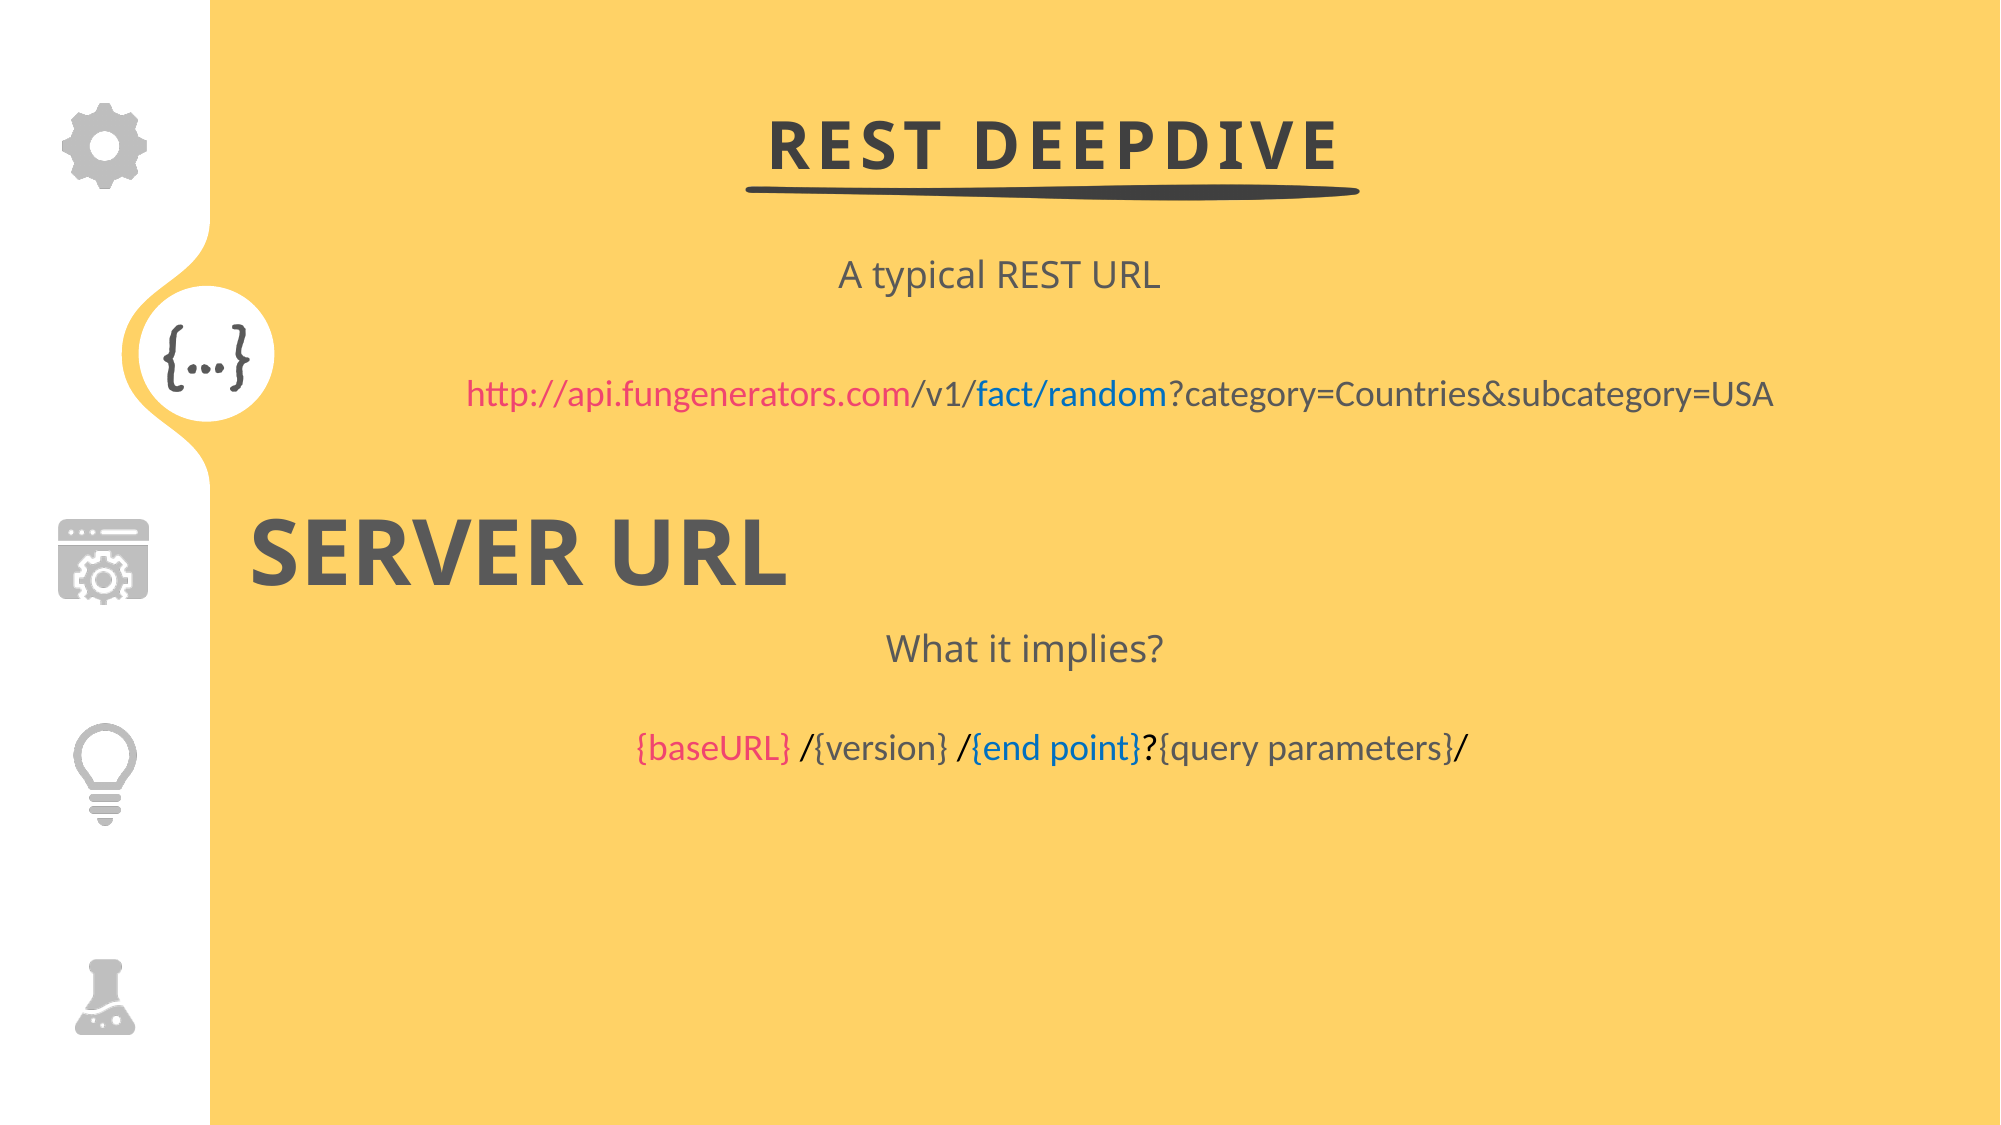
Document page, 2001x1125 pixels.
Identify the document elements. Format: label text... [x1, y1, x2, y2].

text_box [0, 0, 211, 1125]
text_box REST DEEPDIVE [751, 95, 1354, 181]
text_box http://api.fungenerators.com/v1/fact/random?category=Countries&subcategory=USA [451, 361, 1921, 421]
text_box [138, 285, 275, 422]
picture [52, 303, 154, 404]
text_box What it implies? [717, 617, 1333, 678]
text_box A typical REST URL [692, 243, 1308, 304]
picture [74, 959, 136, 1035]
picture [745, 176, 1360, 209]
picture [47, 716, 163, 833]
text_box {baseURL} /{version} /{end point}?{query parameters}/ [621, 715, 1484, 776]
picture [44, 86, 164, 206]
text_box SERVER URL [235, 486, 805, 612]
picture [58, 519, 149, 605]
